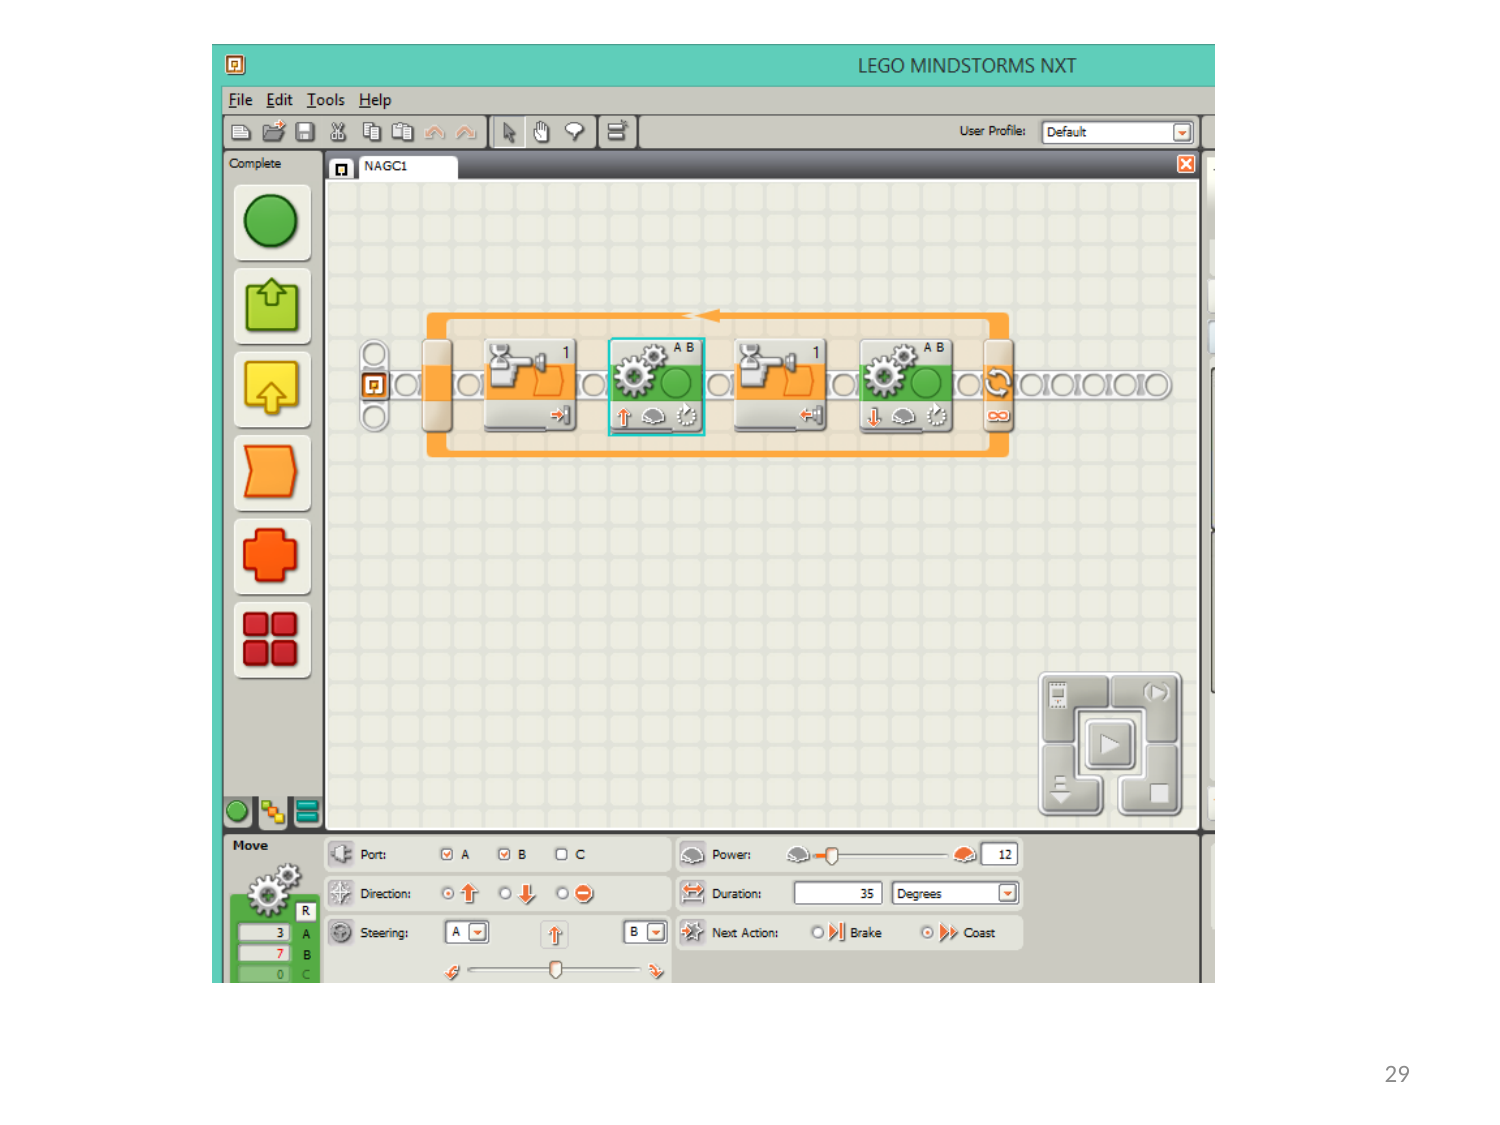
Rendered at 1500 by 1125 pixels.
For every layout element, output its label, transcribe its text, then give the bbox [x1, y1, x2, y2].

picture [212, 44, 1216, 983]
slide_number 29 [1074, 1042, 1425, 1103]
